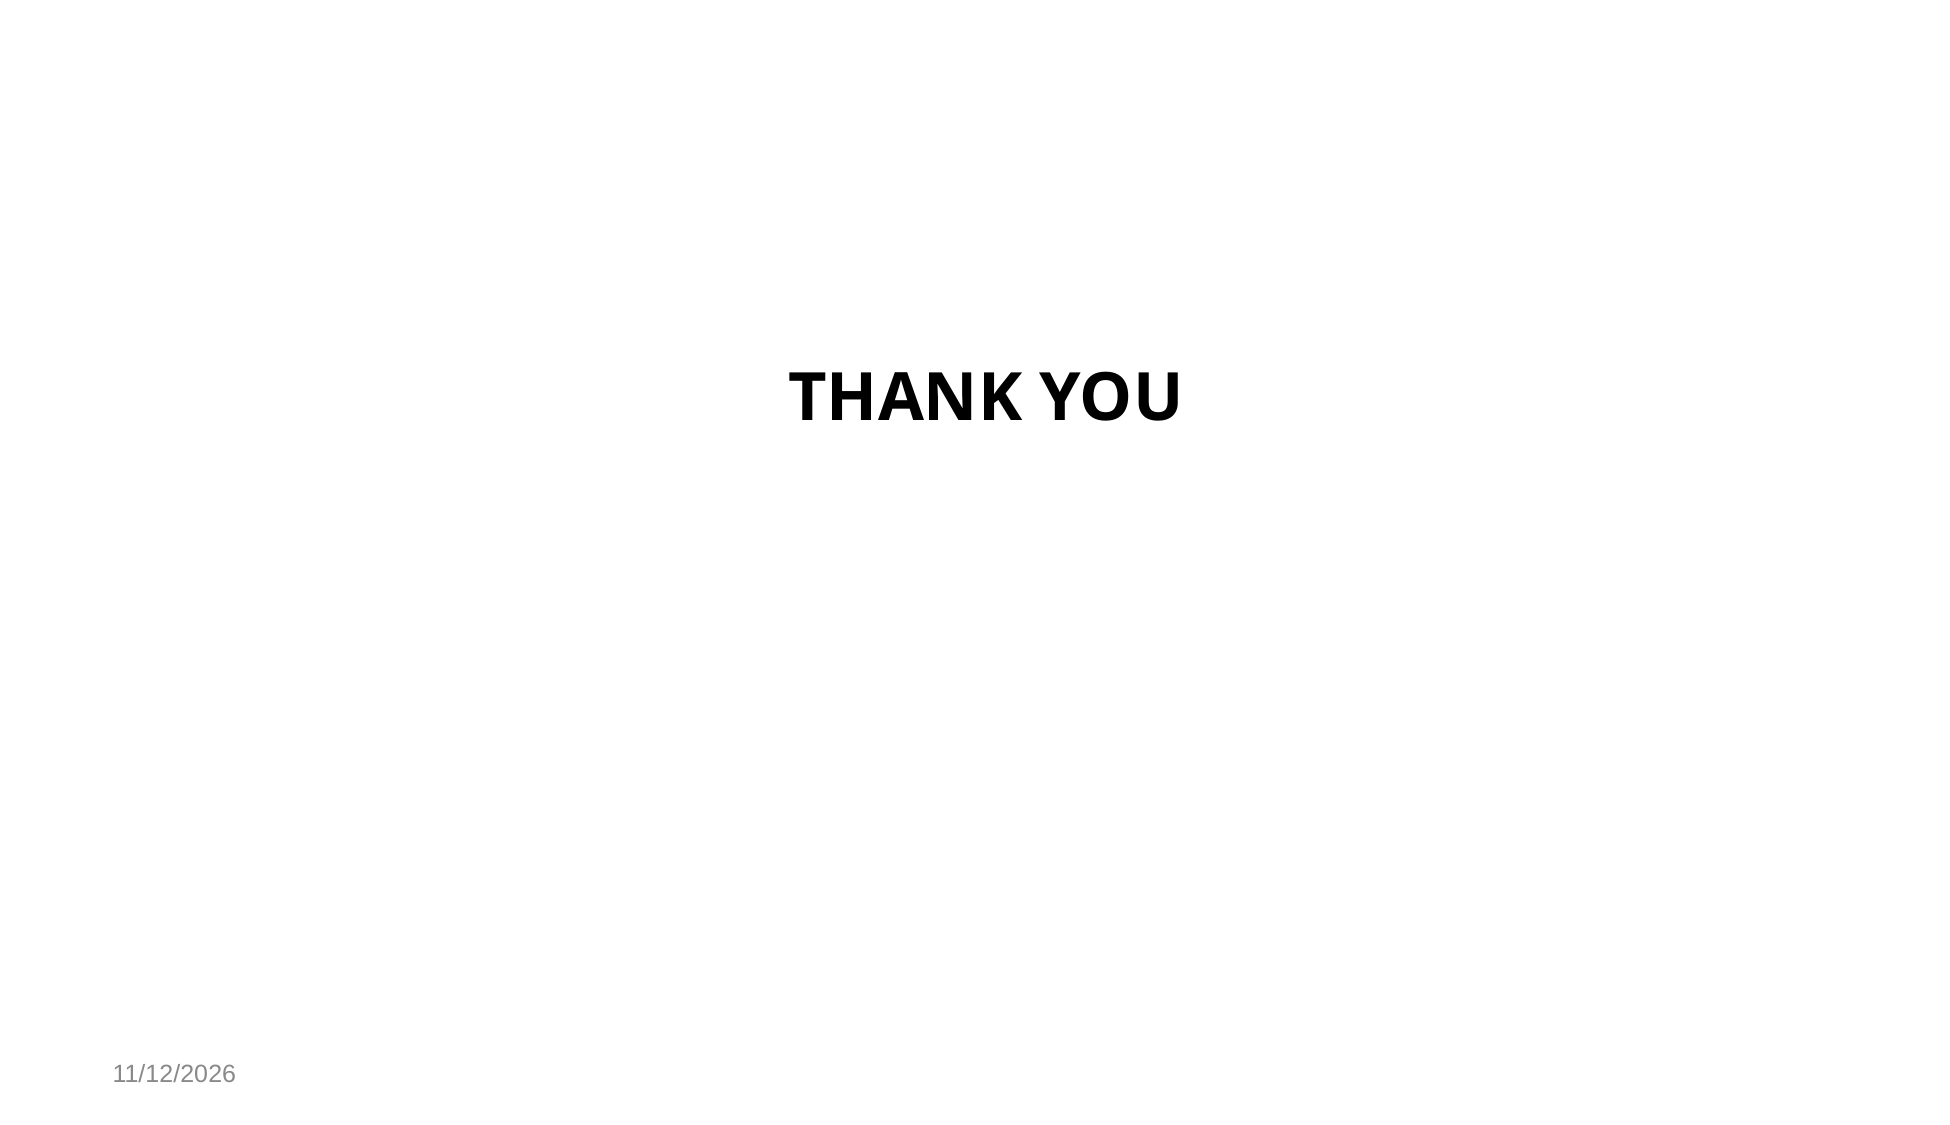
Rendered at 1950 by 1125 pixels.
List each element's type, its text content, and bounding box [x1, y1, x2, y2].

title THANK YOU [99, 299, 1855, 487]
slide_number 25-Oct-19 [97, 1042, 553, 1103]
